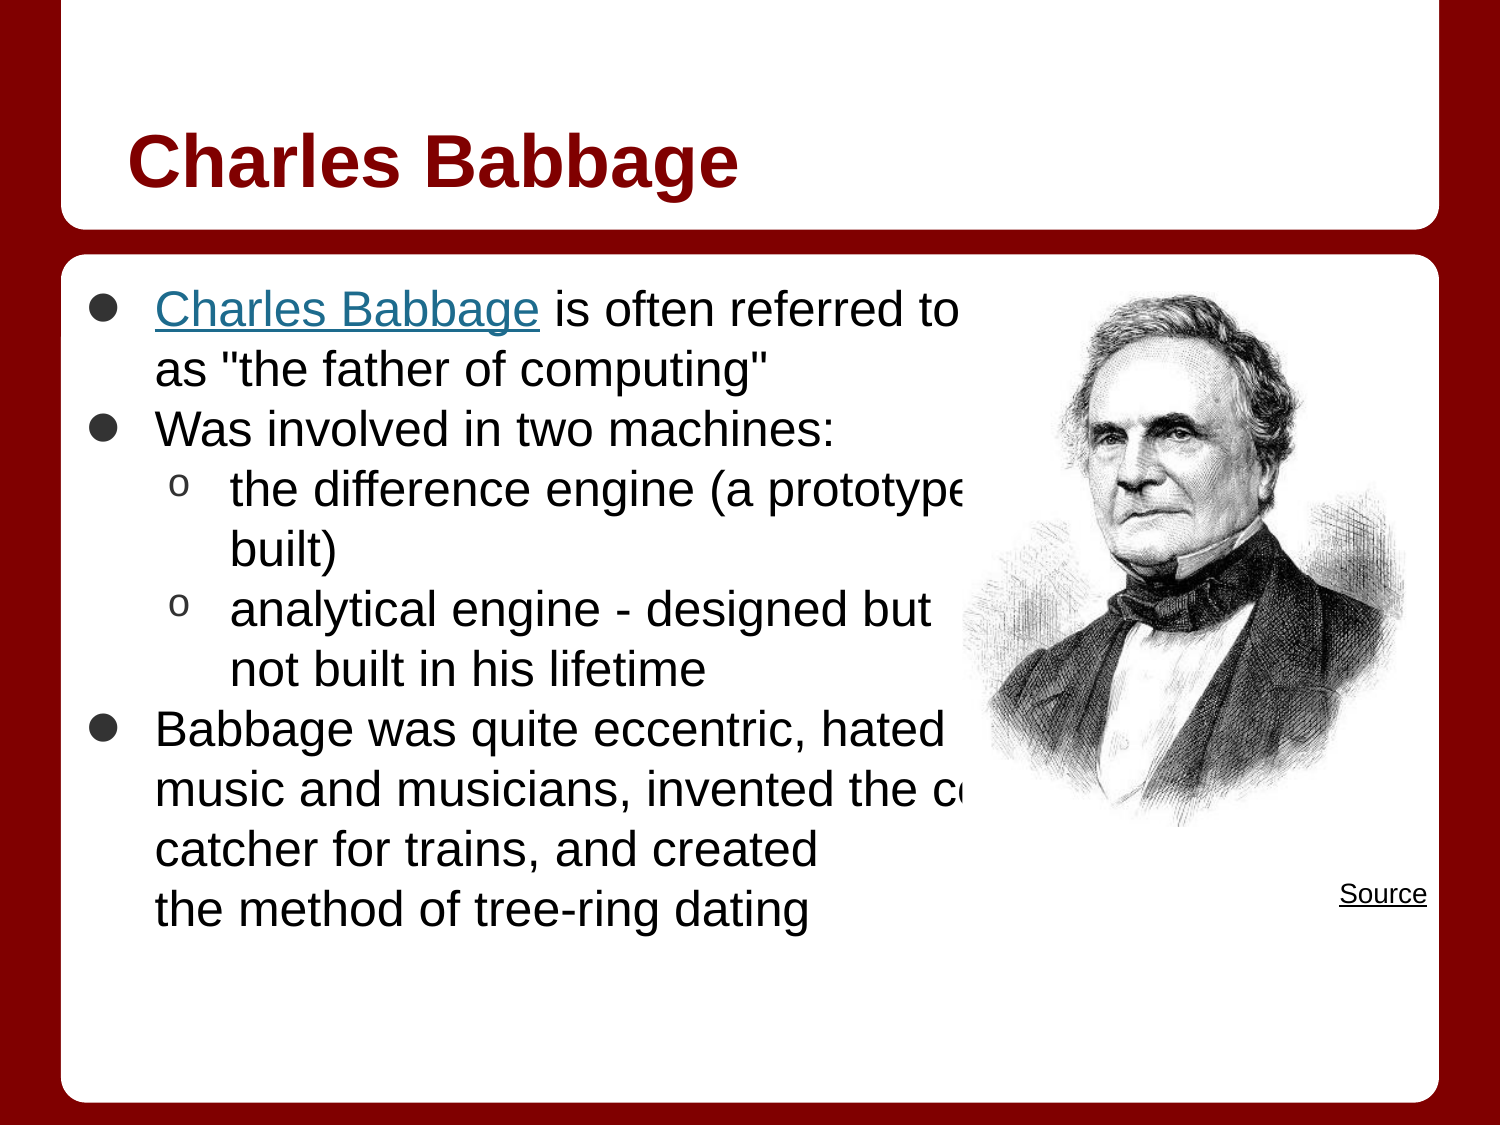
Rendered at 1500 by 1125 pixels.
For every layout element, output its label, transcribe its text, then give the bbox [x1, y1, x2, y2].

list Charles Babbage is often referred to as "the father of computing" Was involved in two machines: the difference engine (a prototype was built) analytical engine - designed but not built in his lifetime Babbage was quite eccentric, hated music and musicians, invented the cow-catcher for trains, and created the method of tree-ring dating [73, 270, 1133, 1109]
title Charles Babbage [75, 30, 1425, 218]
text_box [962, 291, 1410, 827]
text_box Source [1333, 869, 1450, 926]
